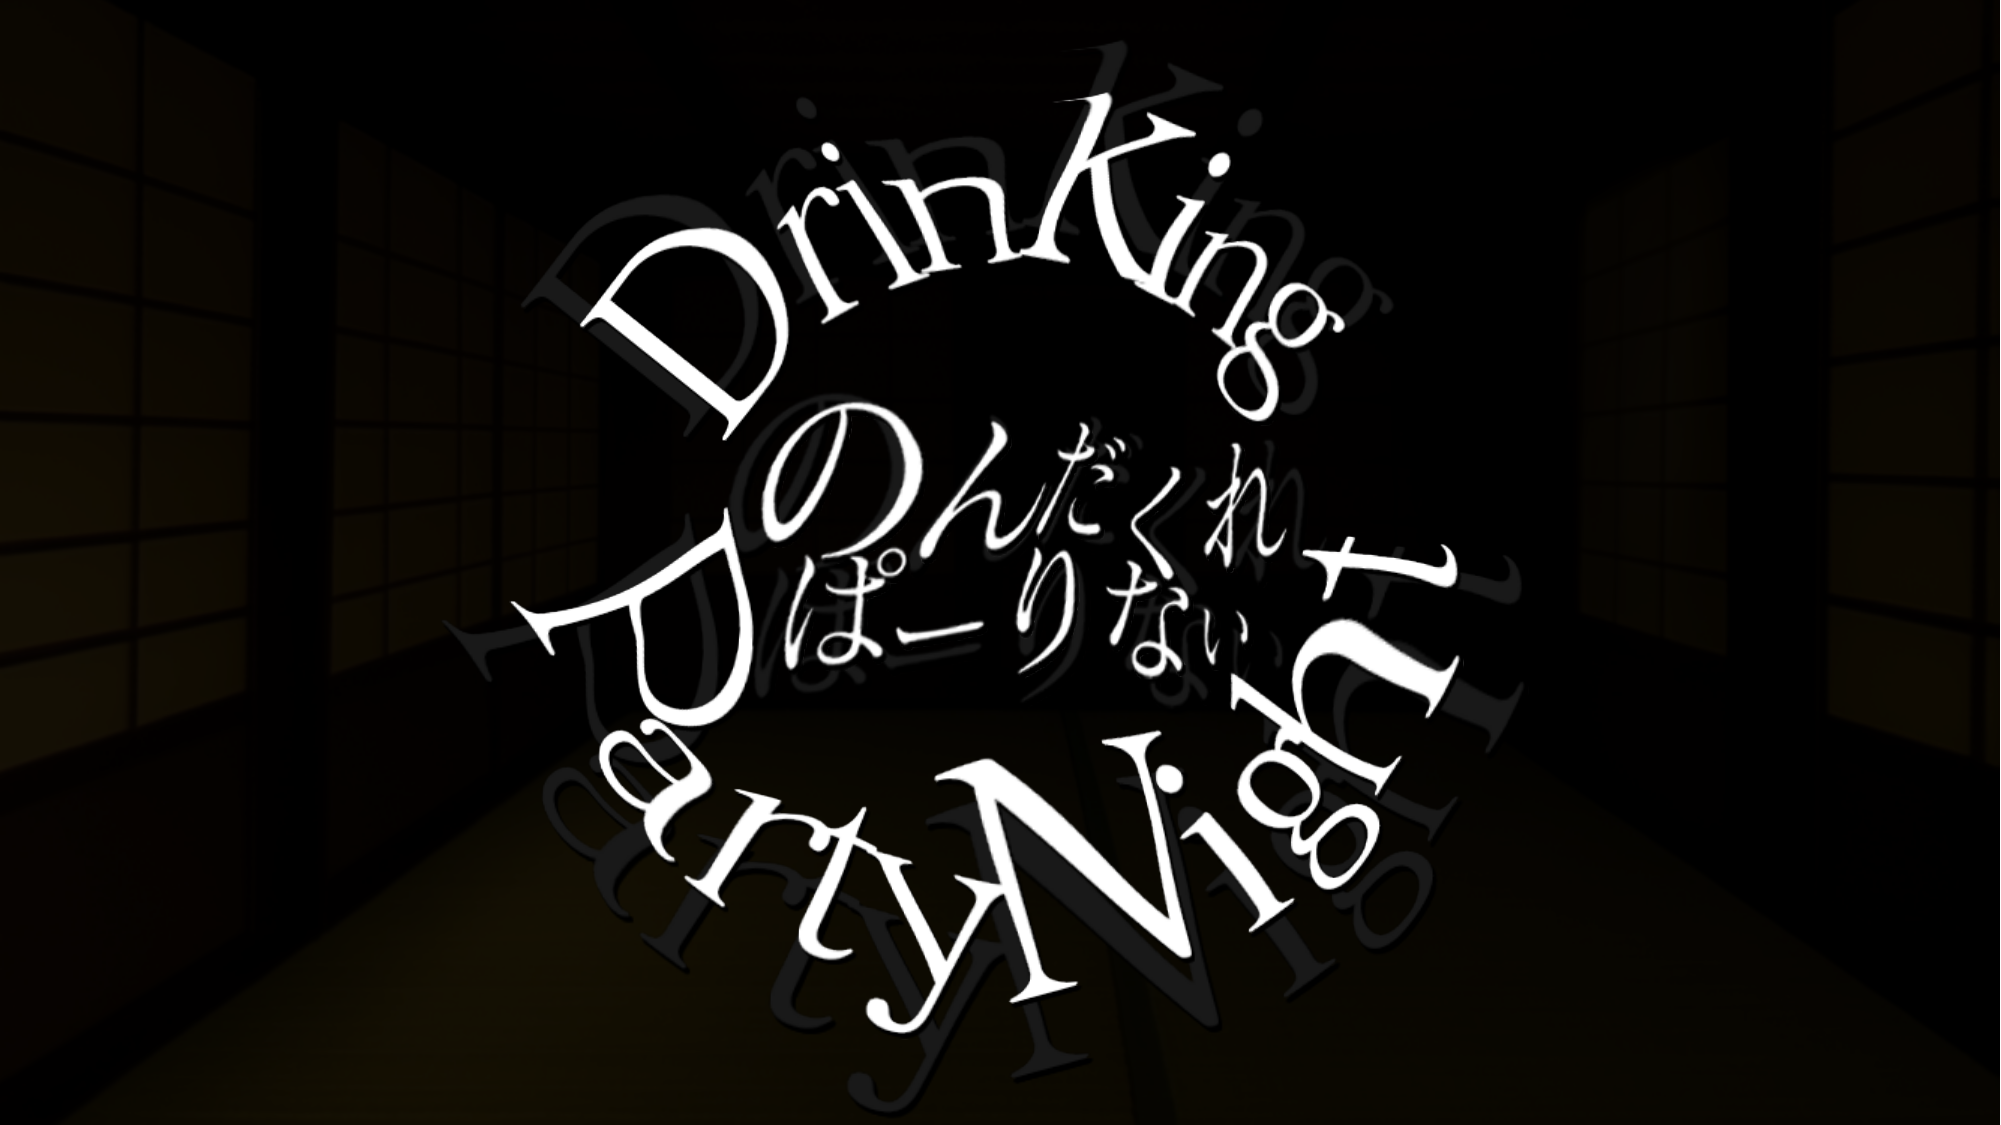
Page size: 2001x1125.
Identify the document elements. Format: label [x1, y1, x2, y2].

picture [459, 22, 1541, 1103]
